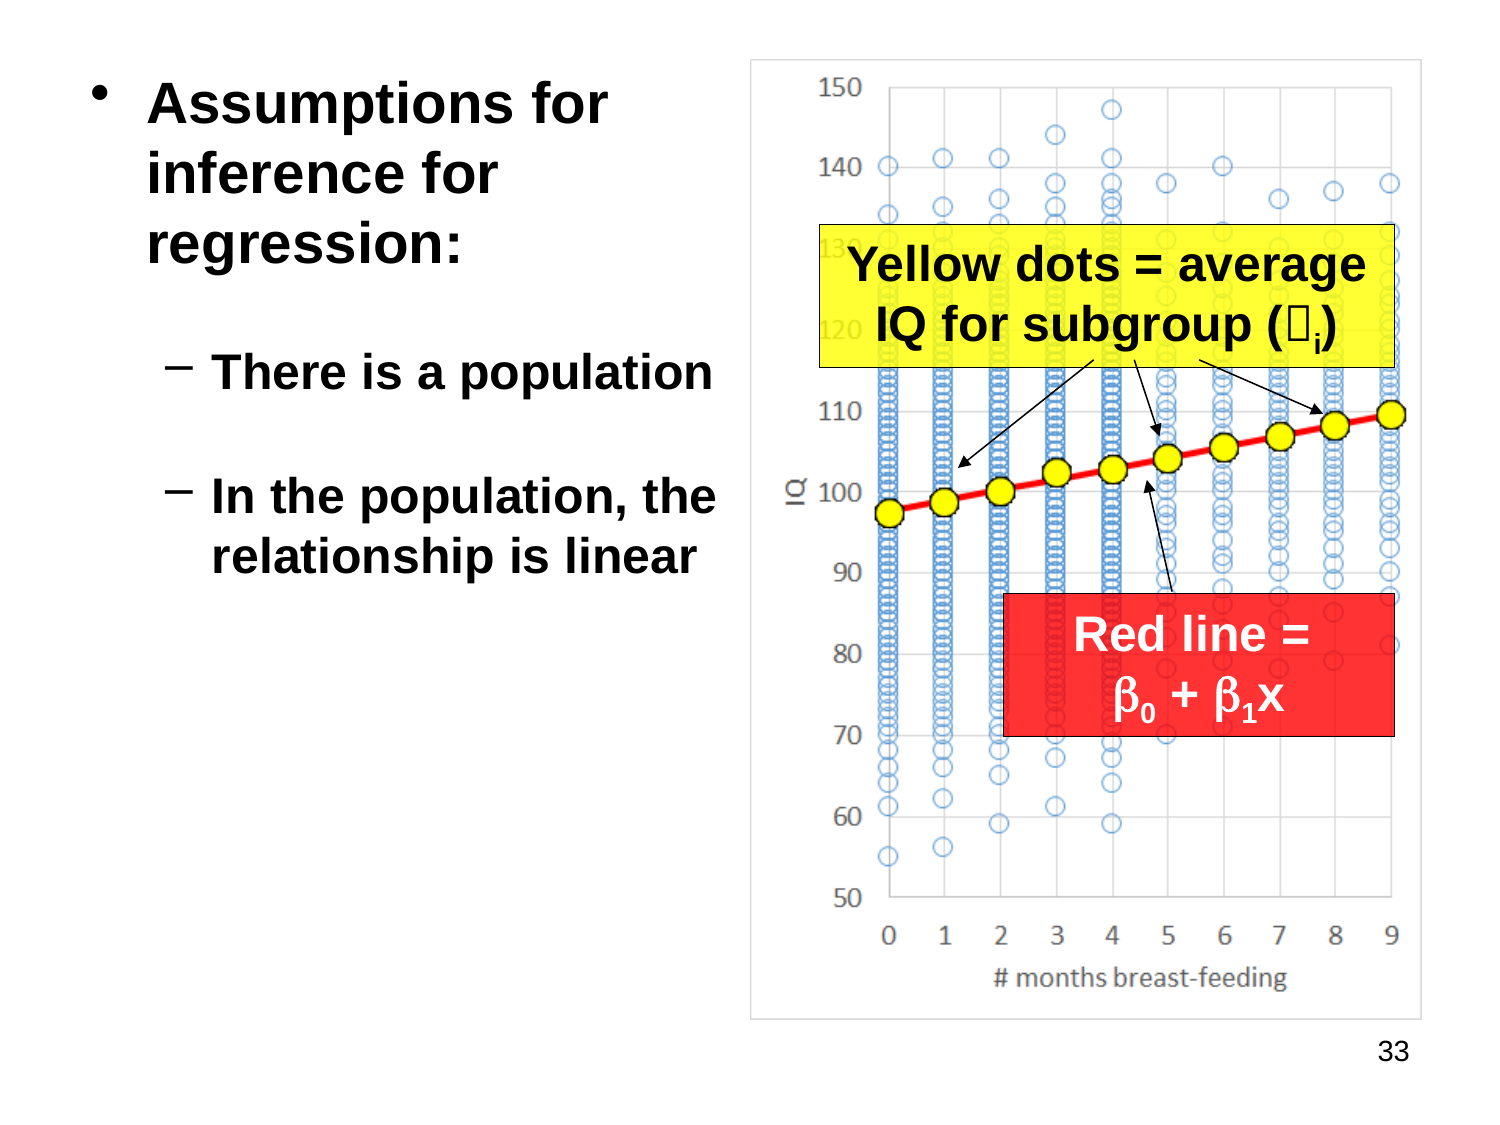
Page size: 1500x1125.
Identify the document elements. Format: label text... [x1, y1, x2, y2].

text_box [1146, 479, 1173, 592]
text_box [1198, 359, 1324, 415]
list Assumptions for inference for regression: There is a population In the population, the relationship is linear [75, 57, 738, 1013]
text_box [1134, 359, 1160, 437]
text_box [957, 359, 1094, 469]
slide_number 33 [1074, 1024, 1426, 1103]
picture [749, 59, 1423, 1020]
